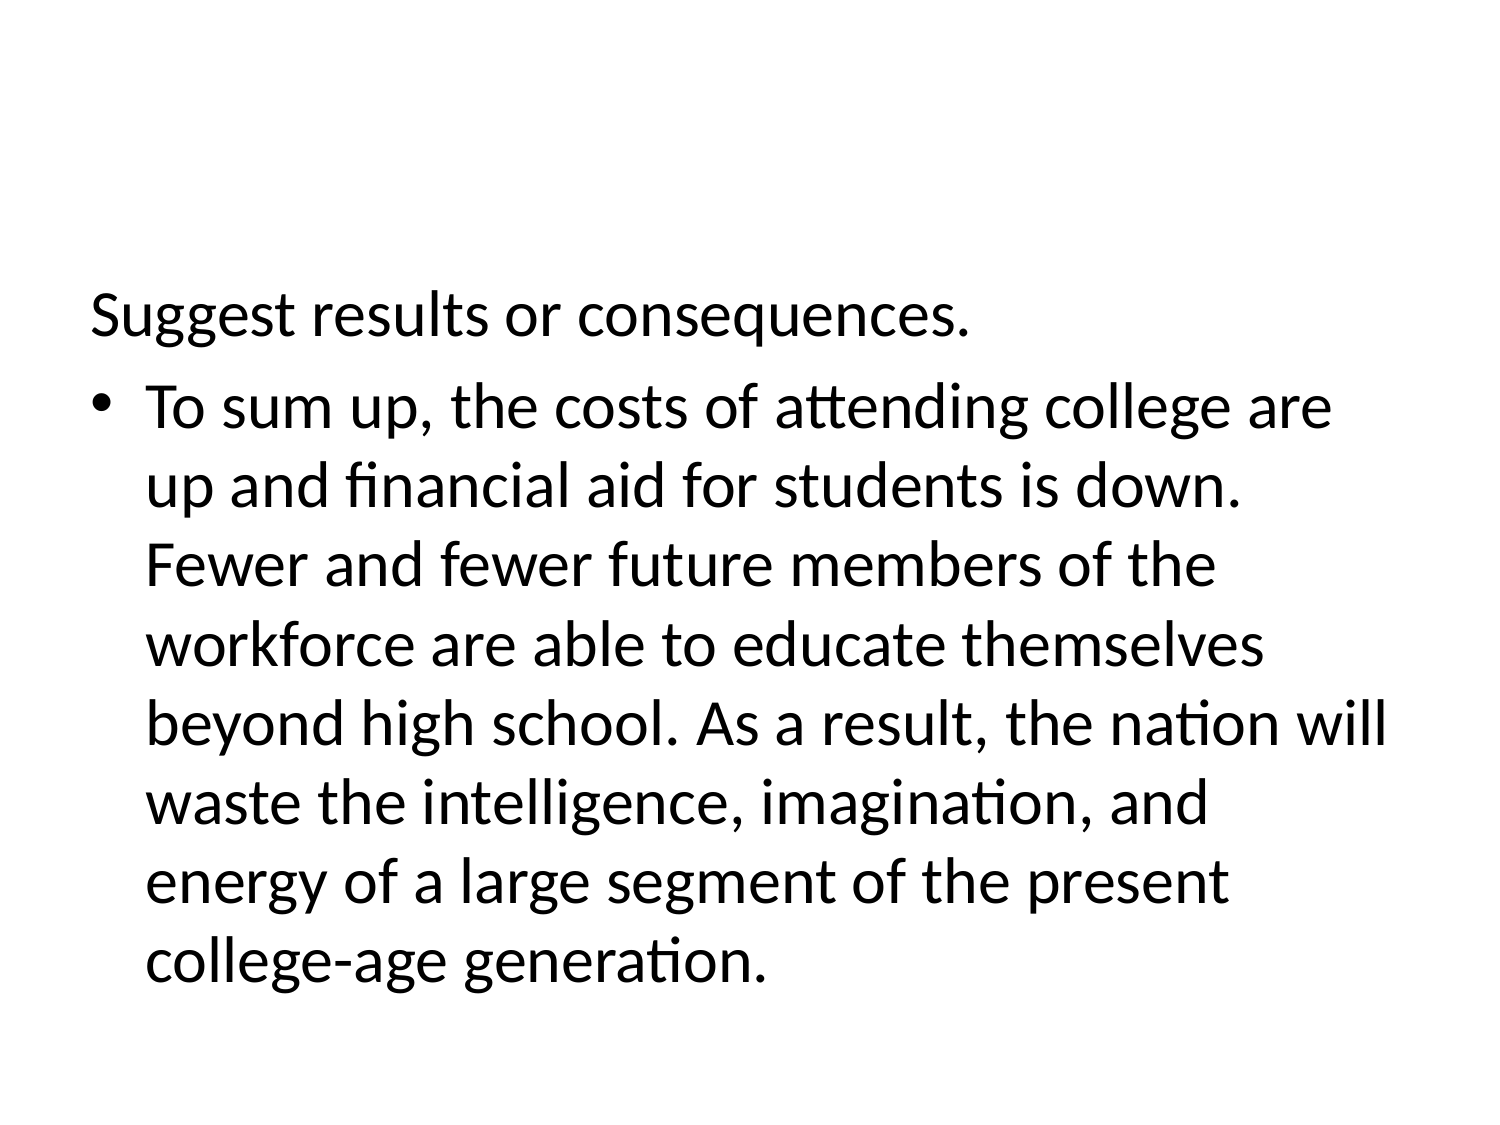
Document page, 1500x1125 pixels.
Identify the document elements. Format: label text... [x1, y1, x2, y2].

list Suggest results or consequences. To sum up, the costs of attending college are up and financial aid for students is down. Fewer and fewer future members of the workforce are able to educate themselves beyond high school. As a result, the nation will waste the intelligence, imagination, and energy of a large segment of the present college-age generation. [75, 262, 1425, 1005]
